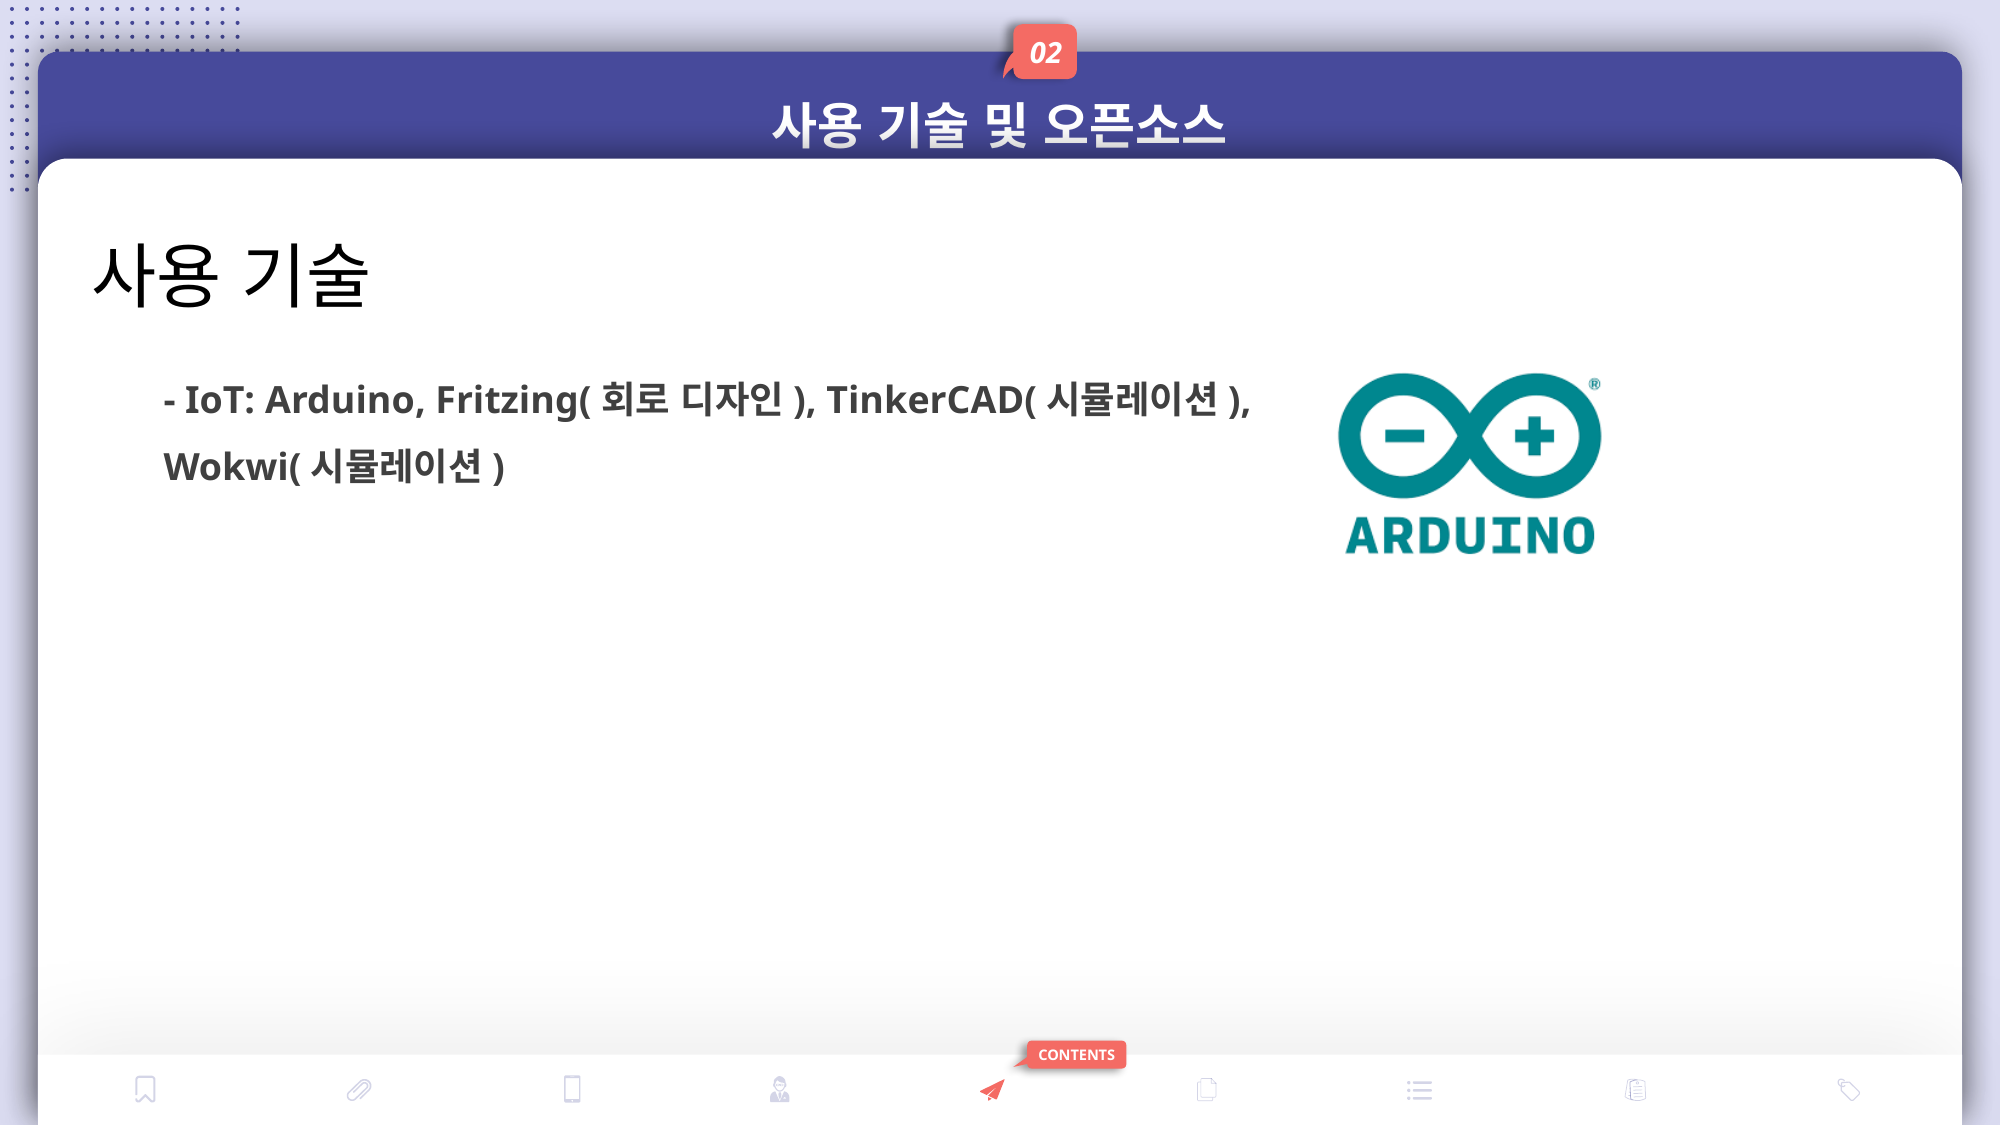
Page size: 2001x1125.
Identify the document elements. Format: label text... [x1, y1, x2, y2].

text_box 02 [1001, 23, 1078, 83]
text_box [84, 5, 91, 13]
picture [1315, 348, 1627, 587]
text_box [114, 5, 121, 13]
text_box 사용 기술 [76, 224, 1000, 324]
text_box [99, 5, 106, 13]
text_box [189, 5, 196, 13]
text_box [8, 33, 16, 40]
text_box [234, 5, 241, 13]
text_box [8, 61, 15, 68]
text_box [204, 5, 211, 13]
text_box [38, 5, 46, 13]
text_box 사용 기술 및 오픈소스 [36, 50, 1964, 144]
text_box [129, 5, 136, 13]
text_box [8, 5, 16, 13]
text_box [23, 33, 29, 40]
text_box [8, 47, 16, 54]
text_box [37, 1040, 1963, 1125]
text_box [174, 5, 181, 13]
text_box [159, 5, 166, 13]
text_box [68, 5, 76, 13]
text_box [144, 5, 151, 13]
text_box [53, 5, 61, 13]
text_box [219, 5, 226, 13]
text_box [23, 19, 31, 27]
text_box [8, 19, 16, 27]
text_box [23, 5, 31, 13]
text_box [38, 19, 46, 26]
text_box [36, 157, 1964, 1064]
text_box - IoT: Arduino, Fritzing(회로 디자인), TinkerCAD(시뮬레이션), Wokwi(시뮬레이션) [148, 345, 1363, 496]
